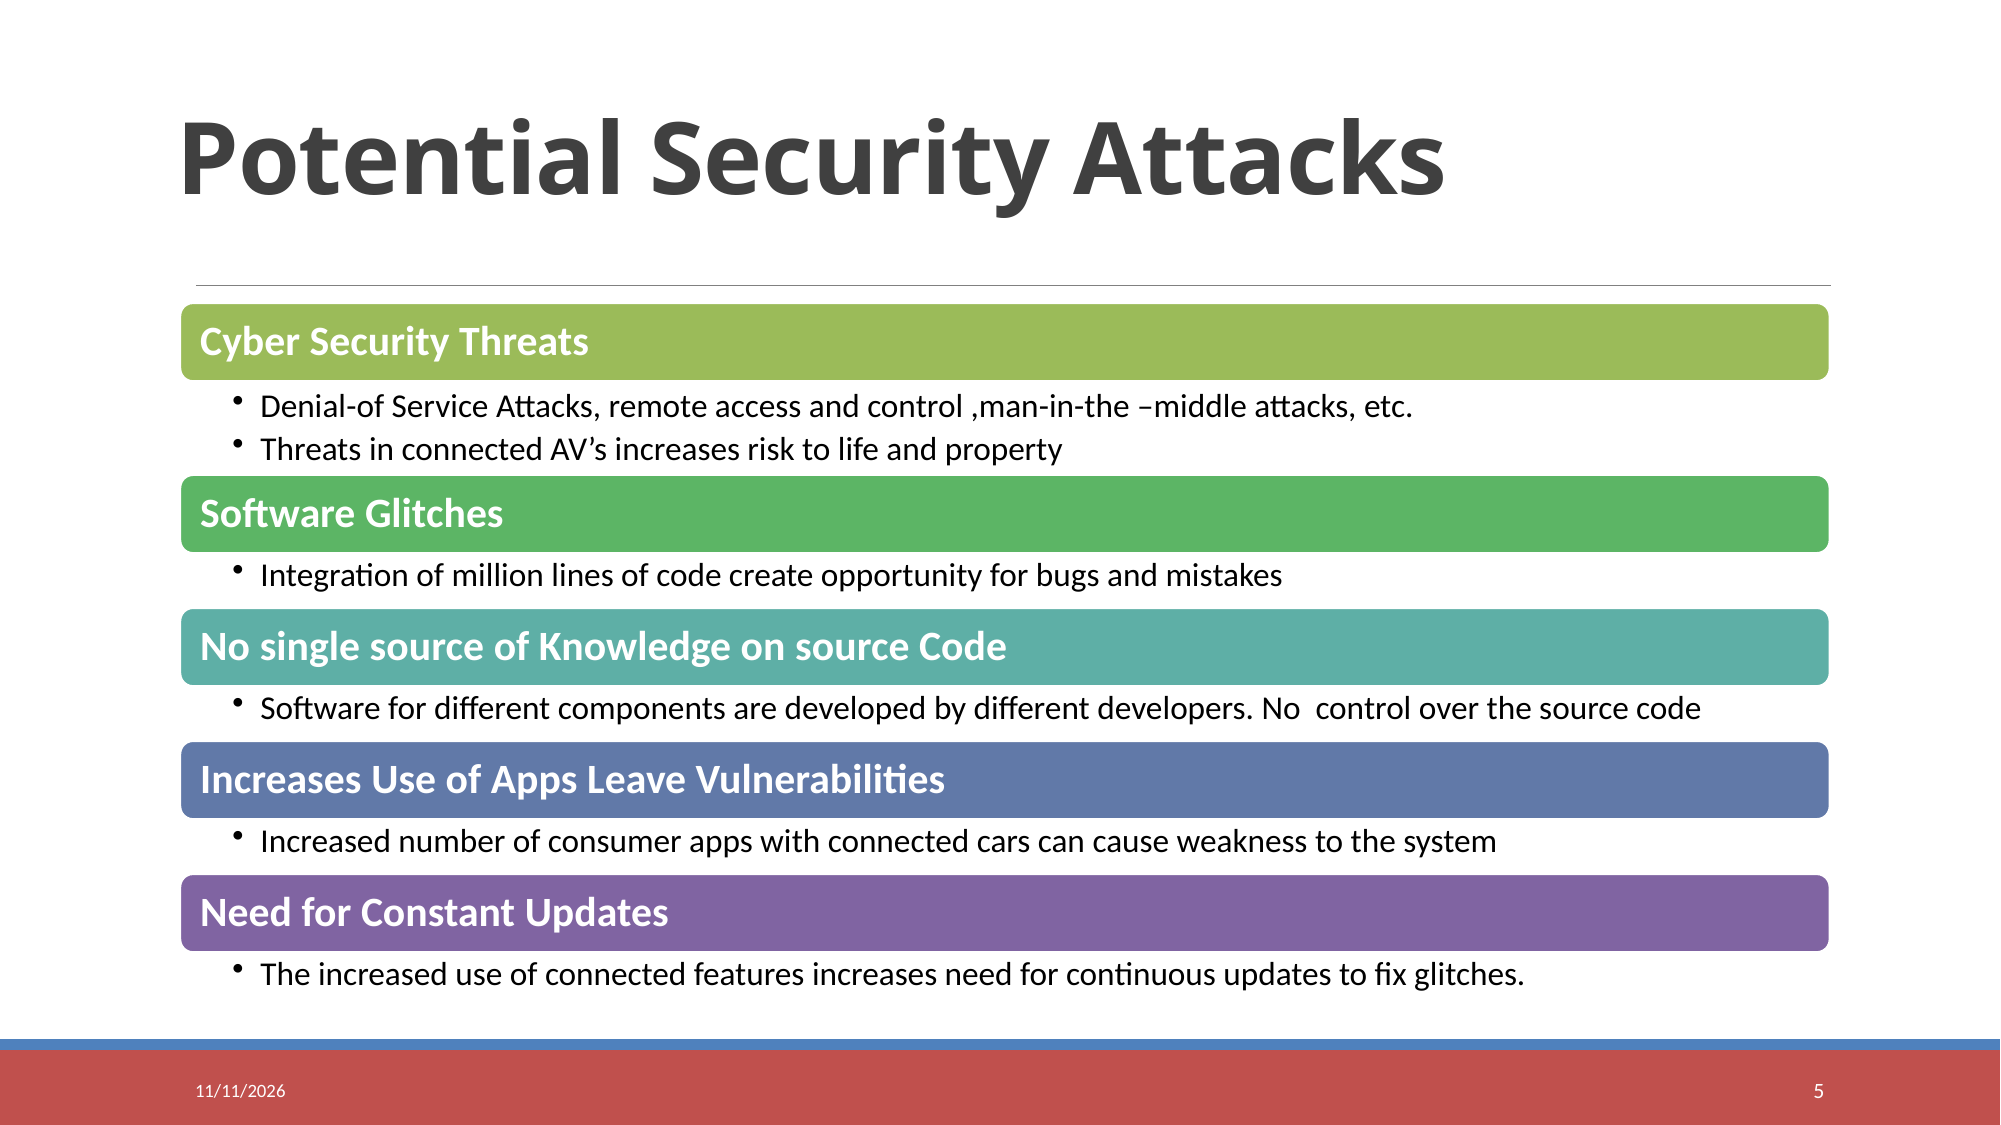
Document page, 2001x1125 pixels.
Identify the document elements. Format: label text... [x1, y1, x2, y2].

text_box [179, 302, 1831, 1011]
slide_number 5 [1624, 1059, 1840, 1120]
title Potential Security Attacks [161, 41, 1812, 223]
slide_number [180, 1059, 586, 1120]
